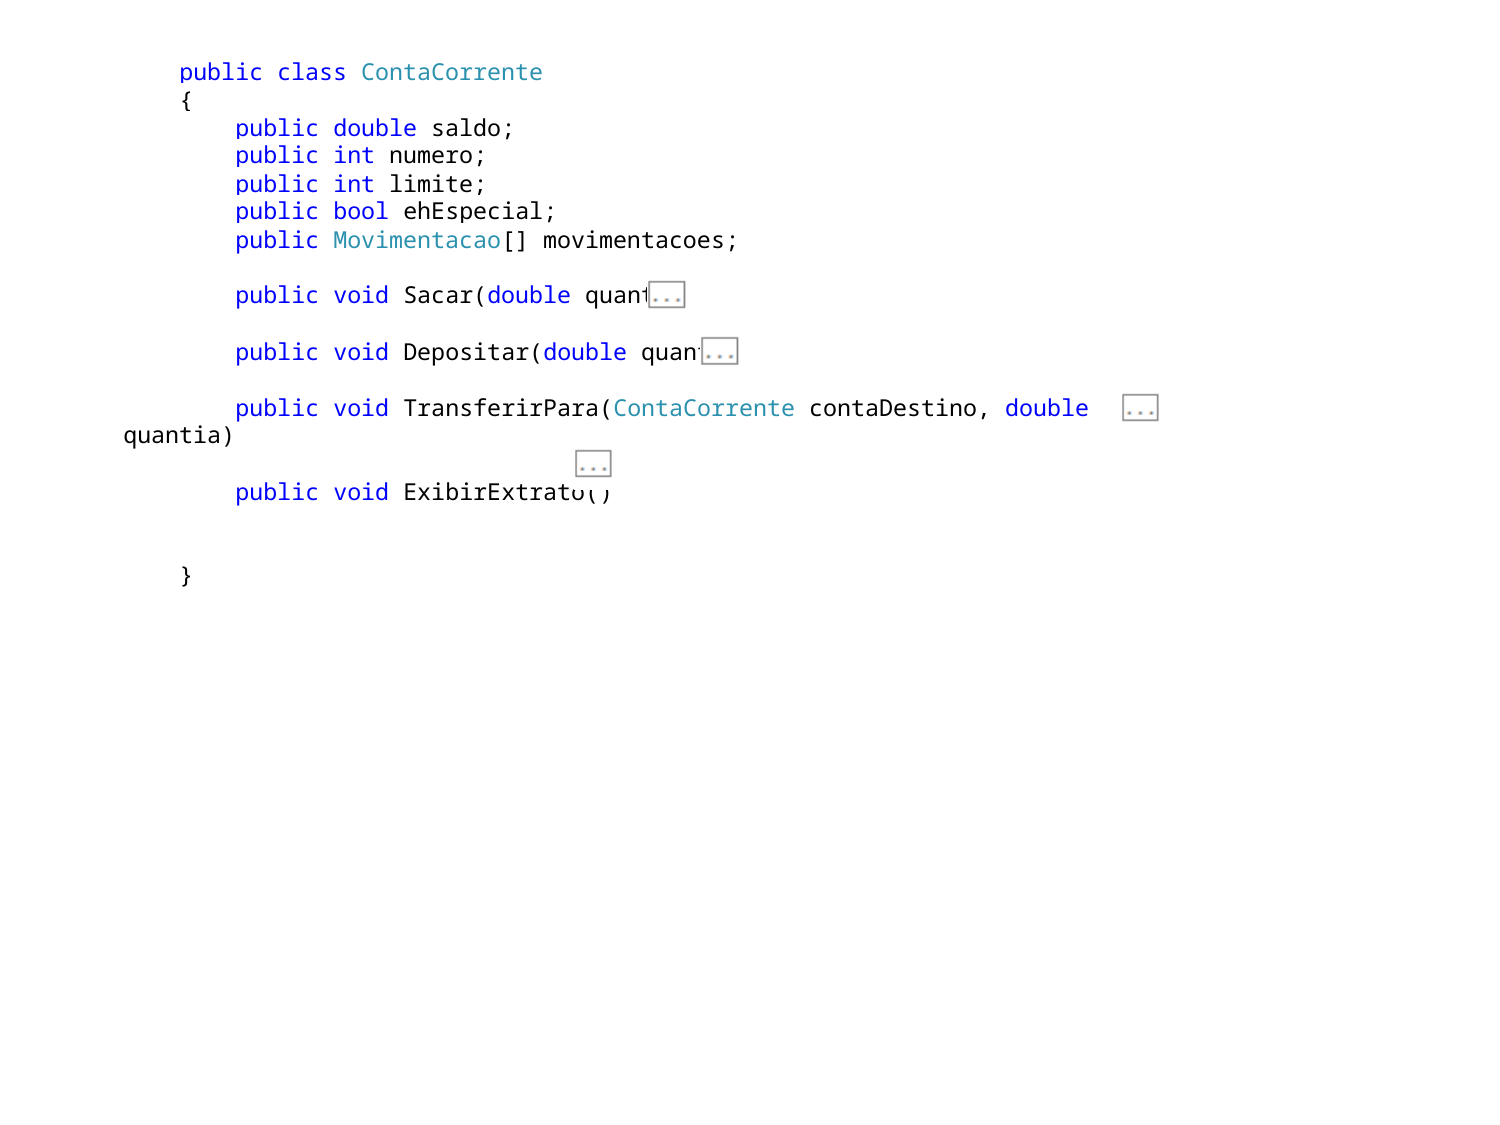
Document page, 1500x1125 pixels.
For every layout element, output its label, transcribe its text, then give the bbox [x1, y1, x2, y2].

picture [574, 444, 626, 490]
text_box public class ContaCorrente { public double saldo; public int numero; public int limite; public bool ehEspecial; public Movimentacao[] movimentacoes; public void Sacar(double quantia) public void Depositar(double quantia) public void TransferirPara(ContaCorrente contaDestino, double quantia) public void ExibirExtrato() } [108, 49, 1179, 596]
picture [647, 275, 700, 321]
picture [700, 331, 753, 378]
picture [1121, 388, 1173, 434]
